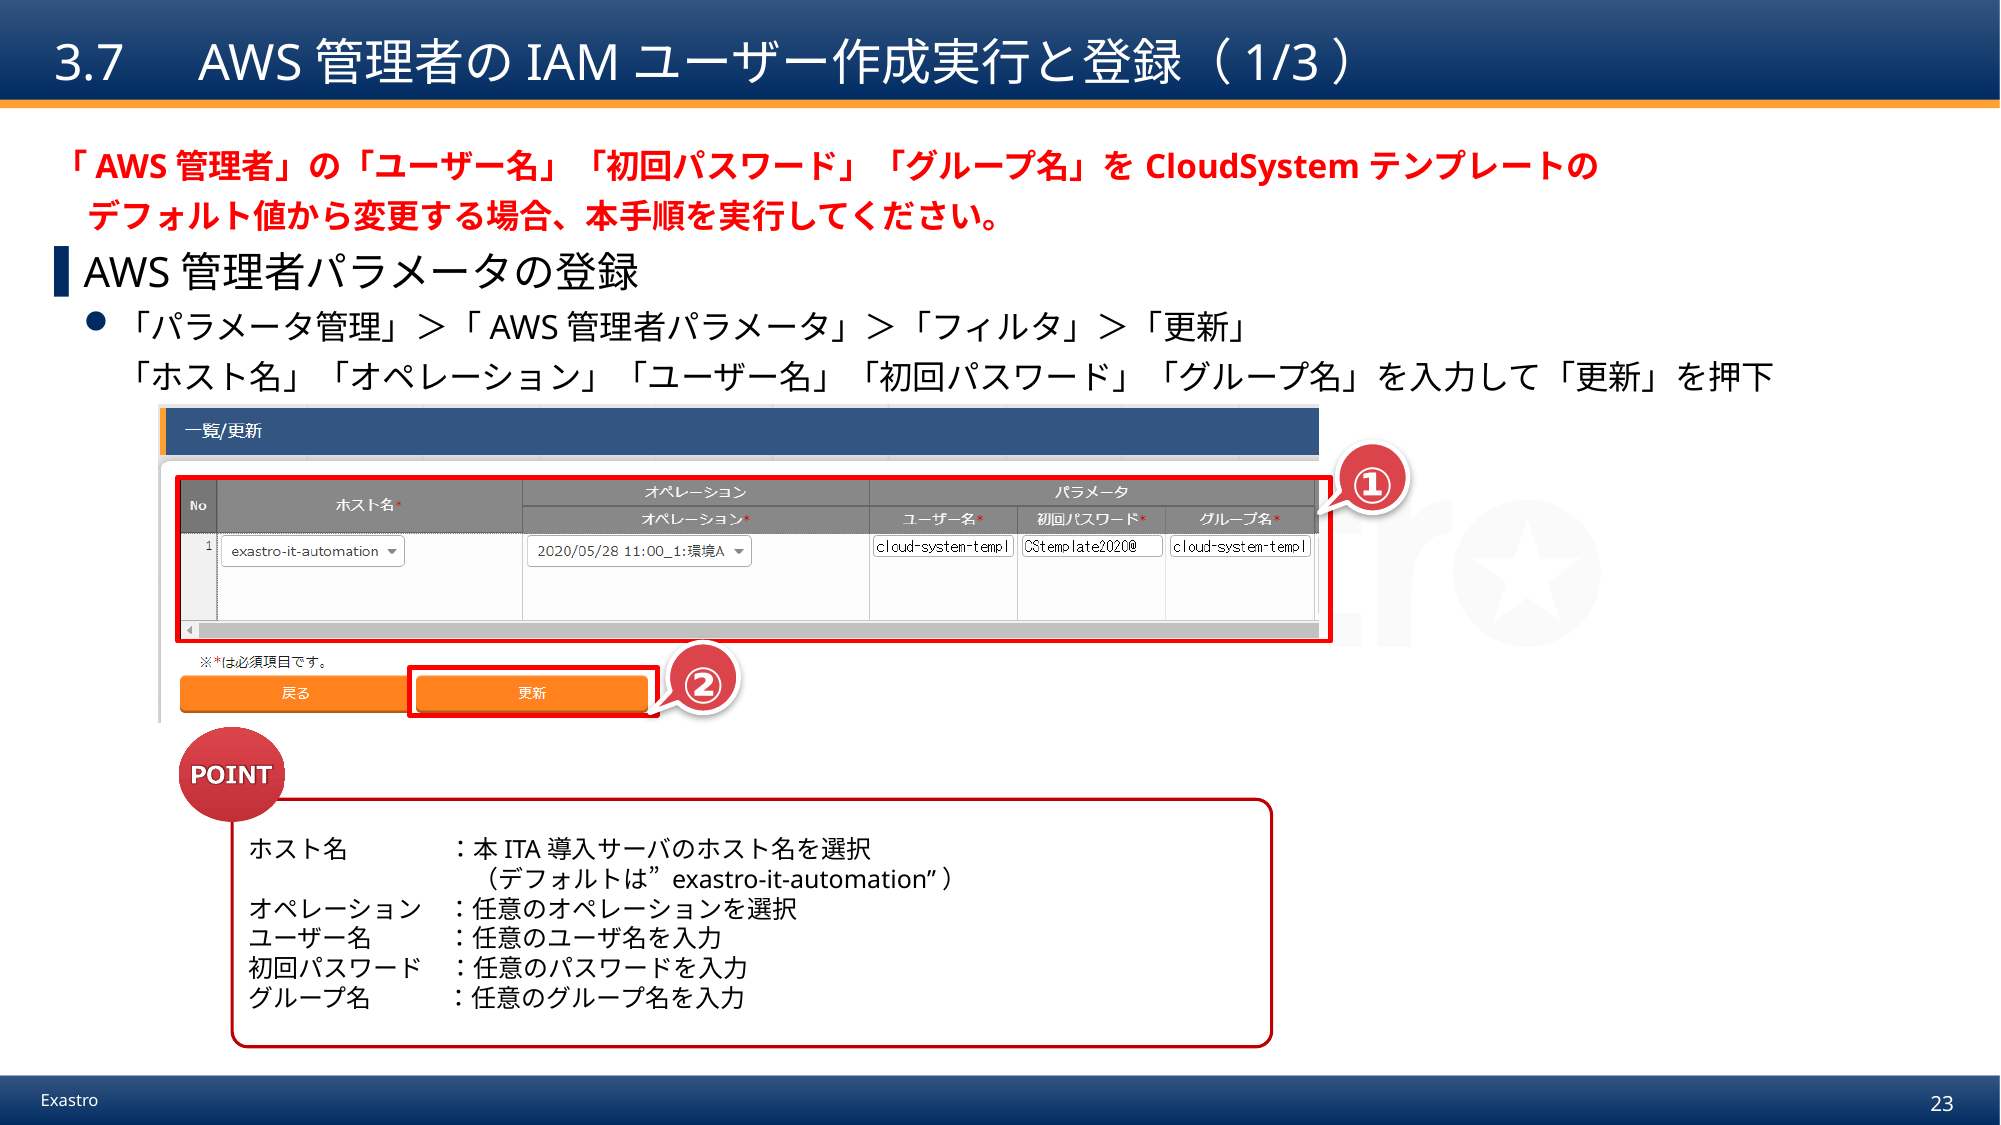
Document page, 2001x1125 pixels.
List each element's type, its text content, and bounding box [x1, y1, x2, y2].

text_box [1324, 477, 1330, 497]
title 3.7 AWS管理者のIAMユーザー作成実行と登録（1/3） [39, 18, 1961, 96]
text_box ① [1324, 438, 1412, 516]
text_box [178, 727, 286, 823]
text_box [1324, 521, 1331, 642]
list 「AWS管理者」の「ユーザー名」「初回パスワード」「グループ名」をCloudSystemテンプレートの デフォルト値から変更する場合、本手順を実行してください。 AWS管理者パラメータの登録 「パラメータ管理」＞「AWS管理者パラメータ」＞「フィルタ」＞「更新」 「ホスト名」「オペレーション」「ユーザー名」「初回パスワード」「グループ名」を入力して「更新」を押下 [39, 137, 1961, 469]
picture [0, 0, 2000, 1125]
text_box ホスト名 ：本ITA導入サーバのホスト名を選択 （デフォルトは” exastro-it-automation”） オペレーション ：任意のオペレーションを選択 ユーザー名 ：任意のユーザ名を入力 初回パスワード ：任意のパスワードを入力 グループ名 ：任意のグループ名を入力 [232, 799, 1272, 1047]
